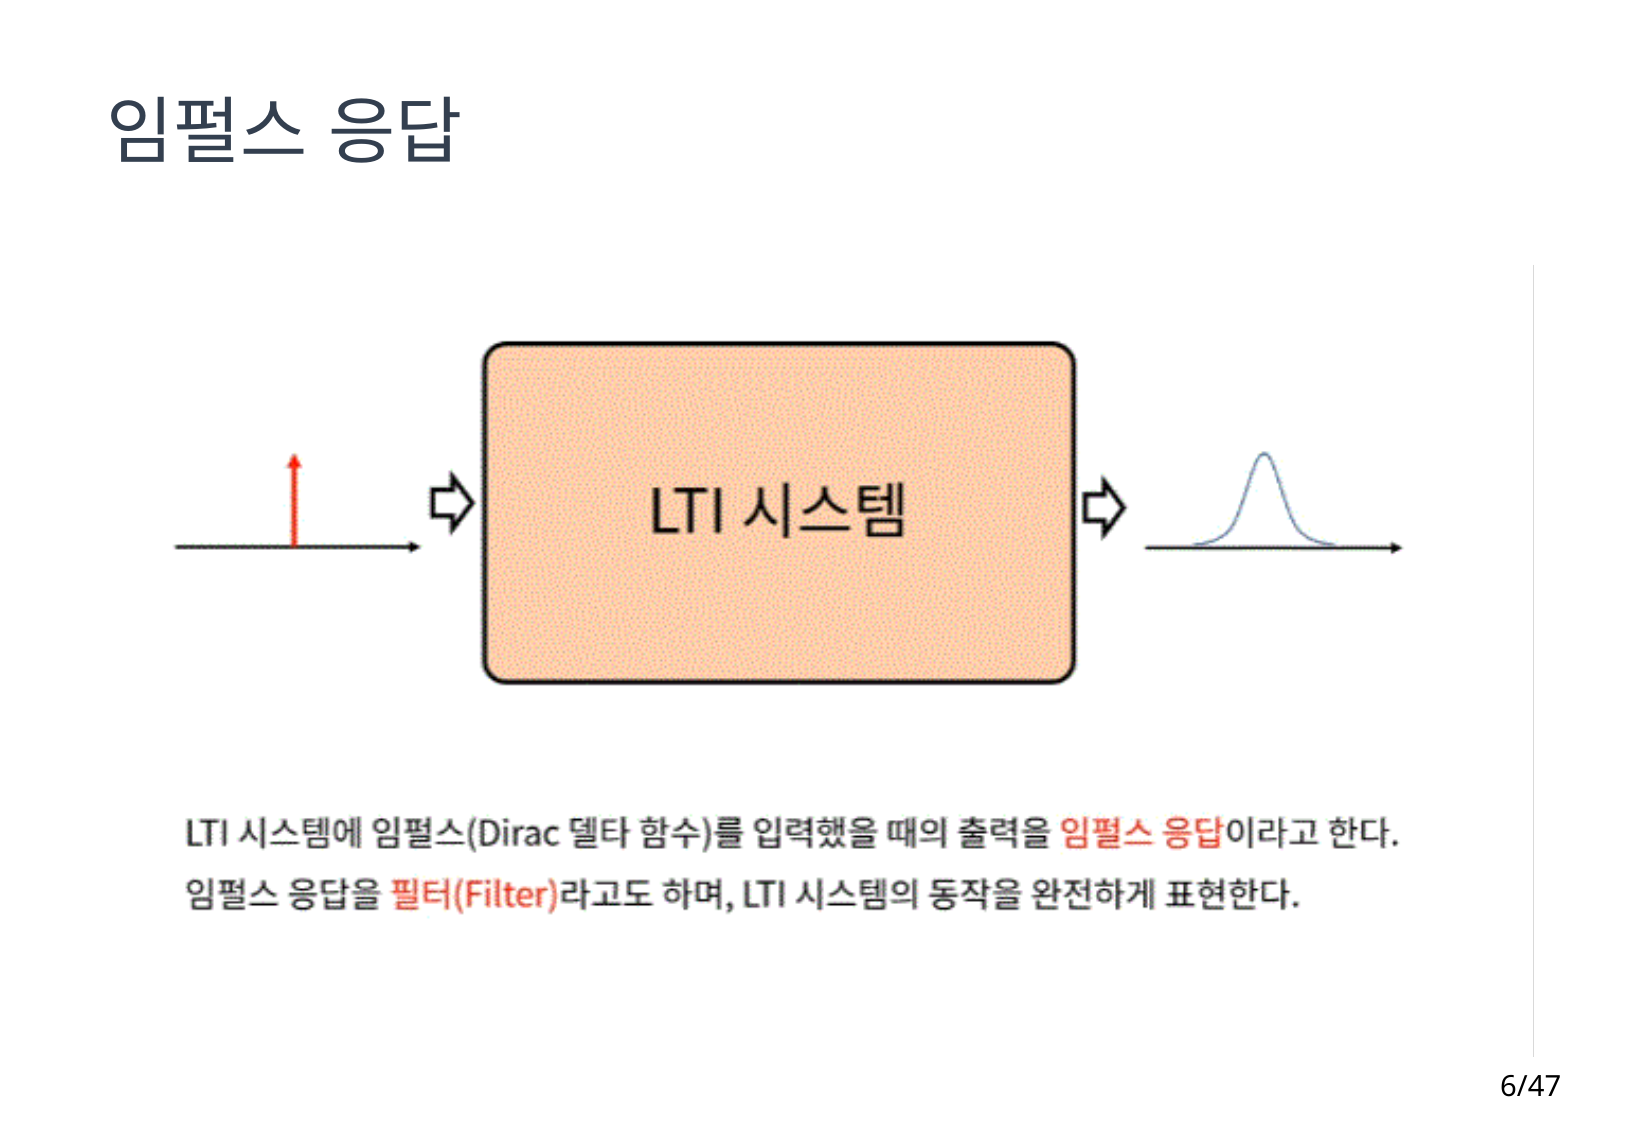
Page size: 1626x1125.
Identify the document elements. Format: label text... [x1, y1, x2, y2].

text_box 6/47 [1485, 1060, 1591, 1110]
text_box 임펄스 응답 [91, 77, 1324, 180]
picture [126, 274, 1453, 940]
